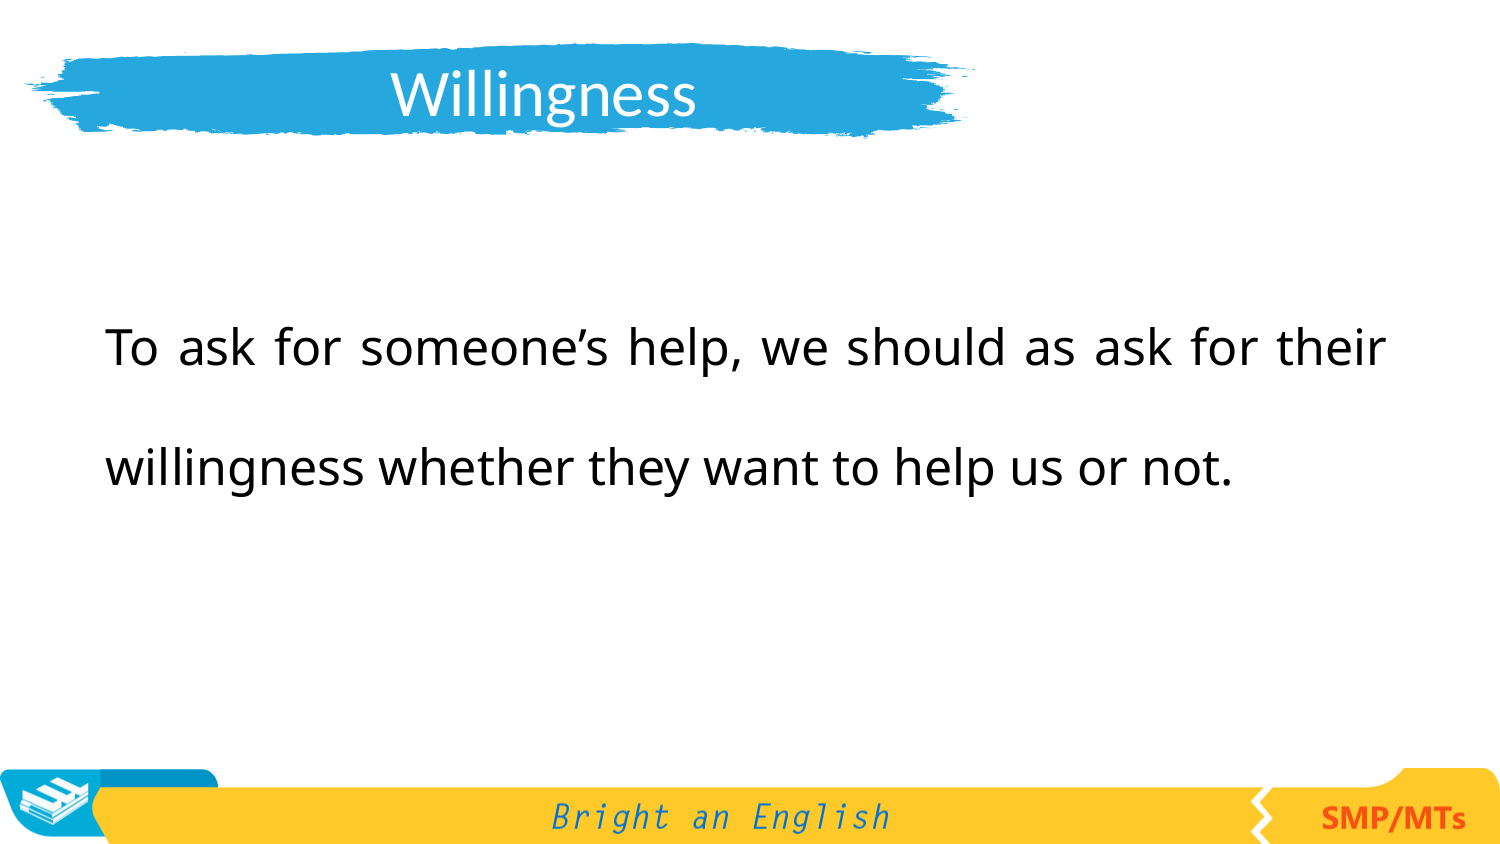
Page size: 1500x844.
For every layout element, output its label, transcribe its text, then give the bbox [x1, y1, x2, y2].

picture [20, 778, 88, 823]
picture [24, 43, 976, 141]
picture [0, 768, 1500, 844]
text_box Willingness [87, 34, 1000, 138]
text_box To ask for someone’s help, we should as ask for their willingness whether they want to help us or not. [91, 248, 1404, 503]
